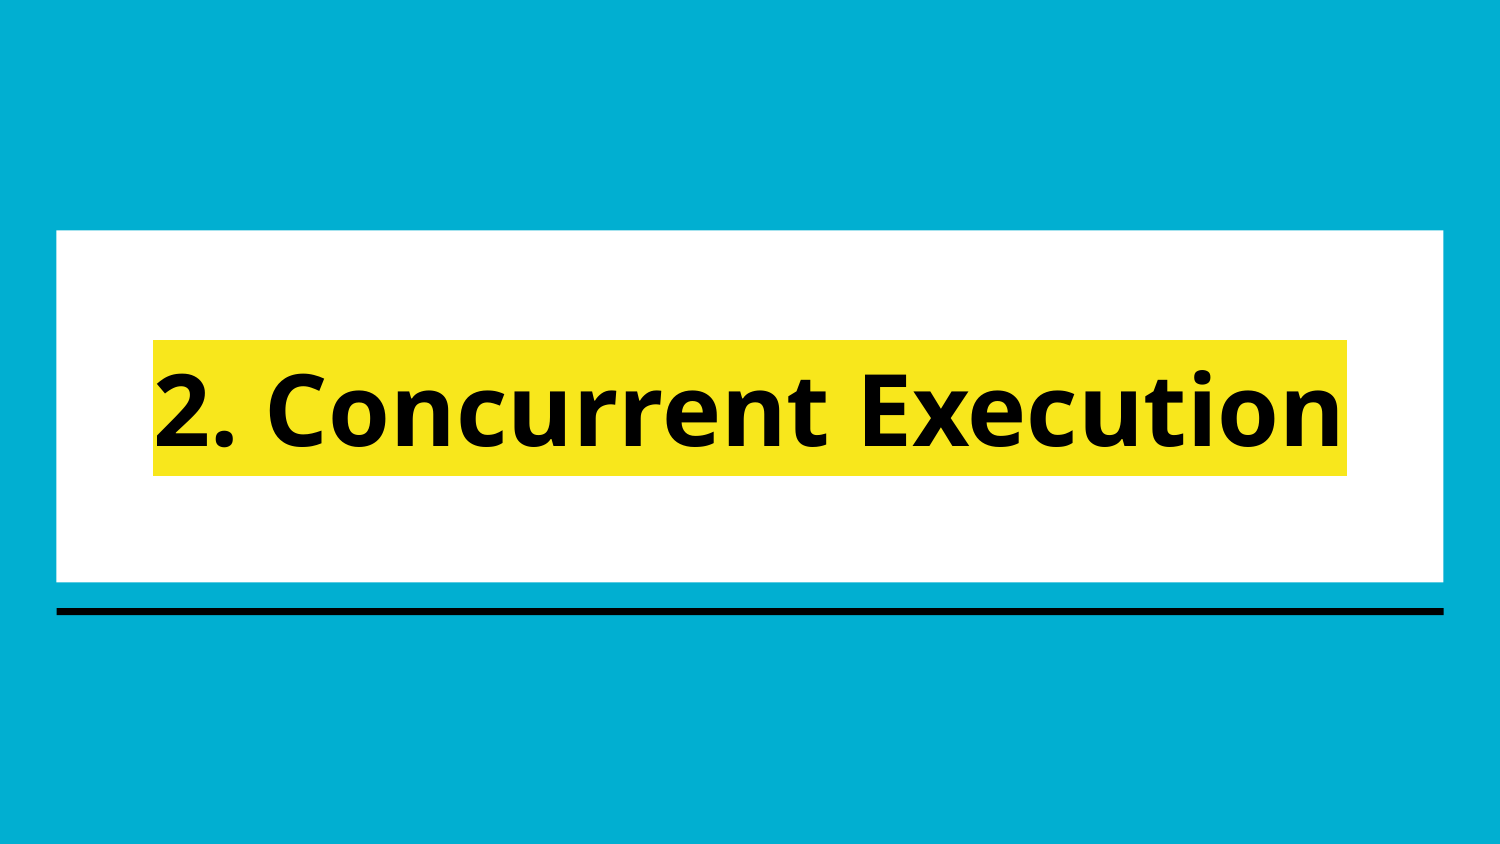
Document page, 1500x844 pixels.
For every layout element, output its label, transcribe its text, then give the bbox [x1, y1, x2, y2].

title 2. Concurrent Execution [56, 230, 1444, 583]
